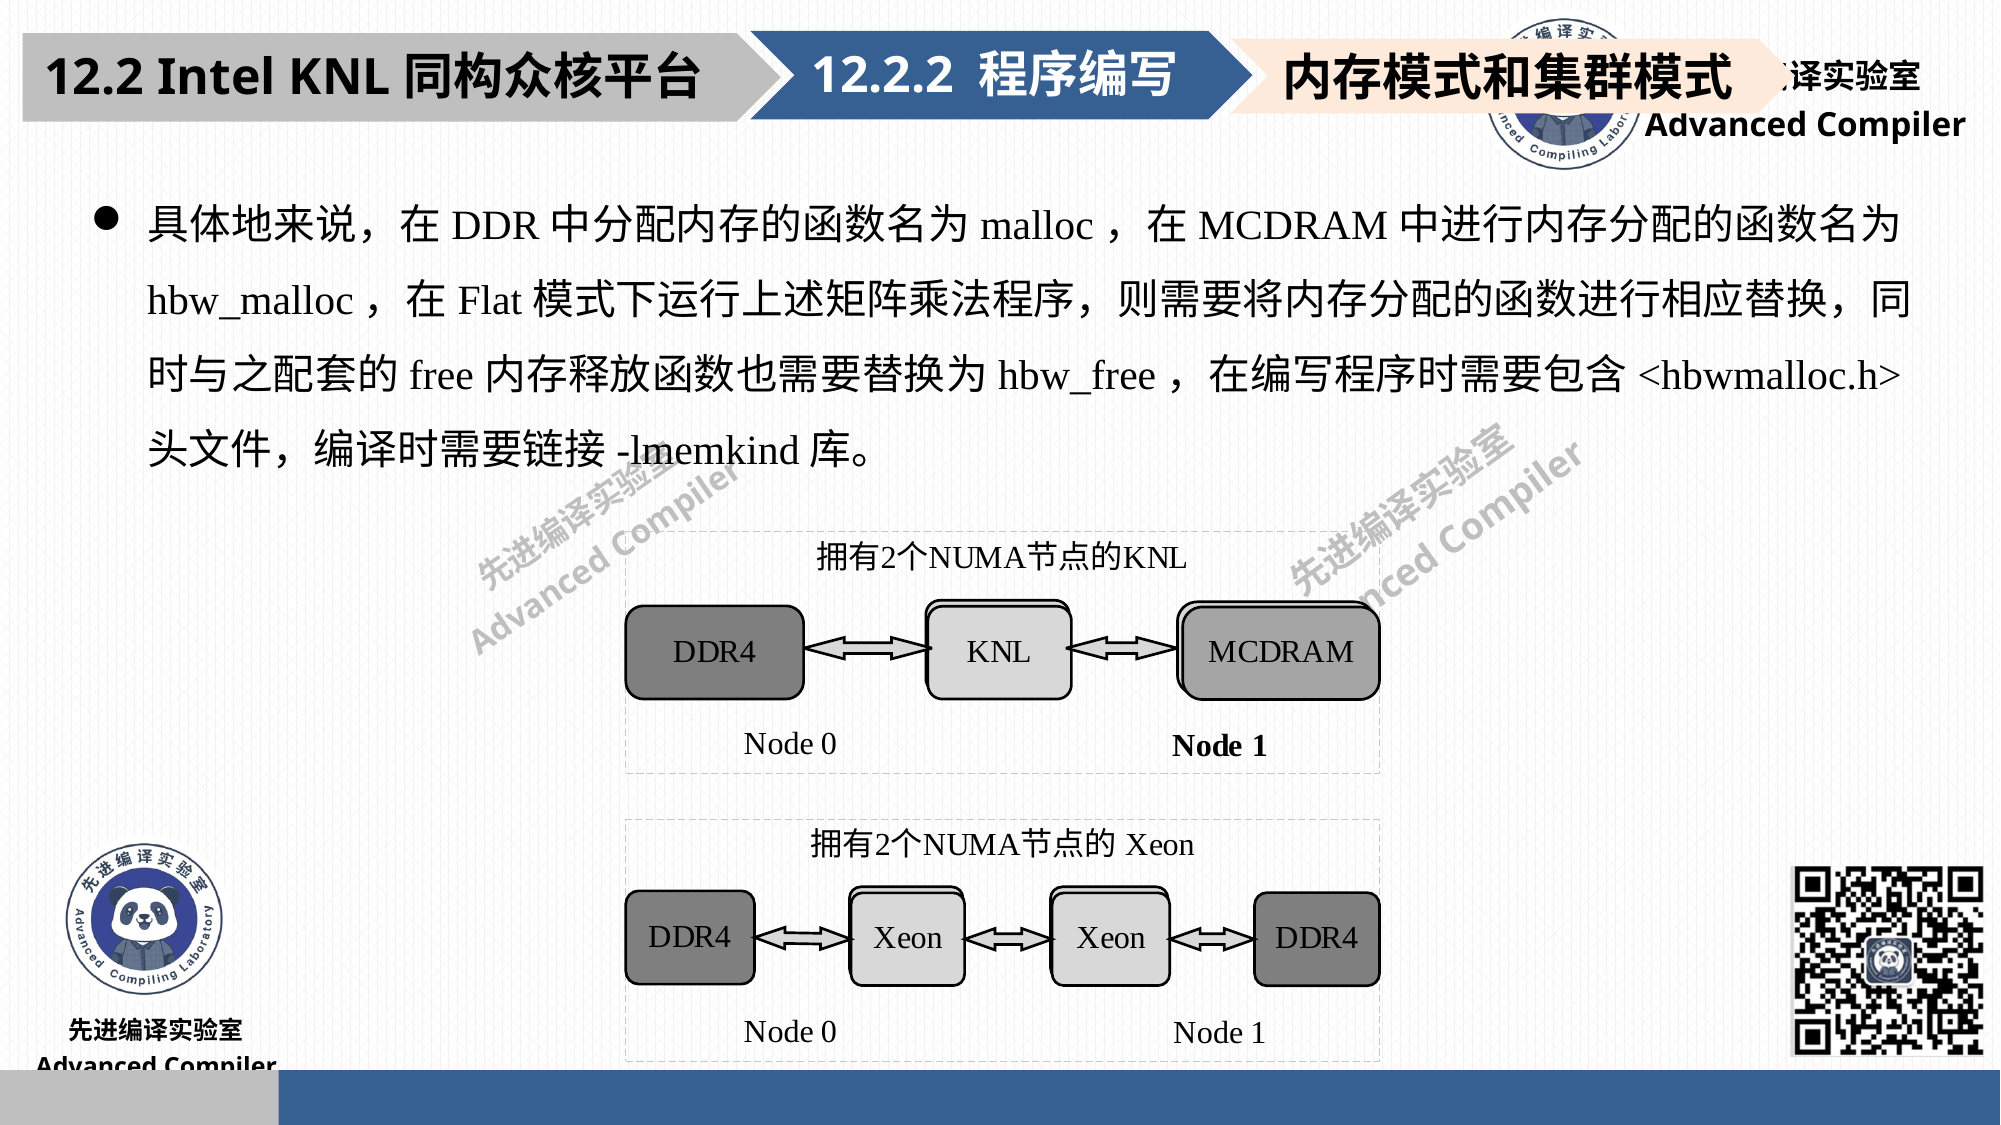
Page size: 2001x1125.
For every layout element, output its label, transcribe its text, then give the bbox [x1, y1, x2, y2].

picture [57, 834, 231, 1002]
text_box [281, 1068, 2000, 1125]
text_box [617, 524, 1383, 1064]
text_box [749, 30, 1293, 120]
picture [1790, 866, 1985, 1057]
picture [1498, 9, 1630, 38]
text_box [22, 32, 782, 122]
text_box 内存模式和集群模式 [1297, 38, 1796, 114]
picture [1480, 114, 1648, 165]
text_box [0, 1068, 281, 1125]
text_box 具体地来说，在DDR中分配内存的函数名为malloc，在MCDRAM中进行内存分配的函数名为hbw_malloc，在Flat模式下运行上述矩阵乘法程序，则需要将内存分配的函数进行相应替换，同时与之配套的free内存释放函数也需要替换为hbw_free，在编写程序时需要包含<hbwmalloc.h>头文件，编译时需要链接-lmemkind库。 [76, 165, 1927, 481]
